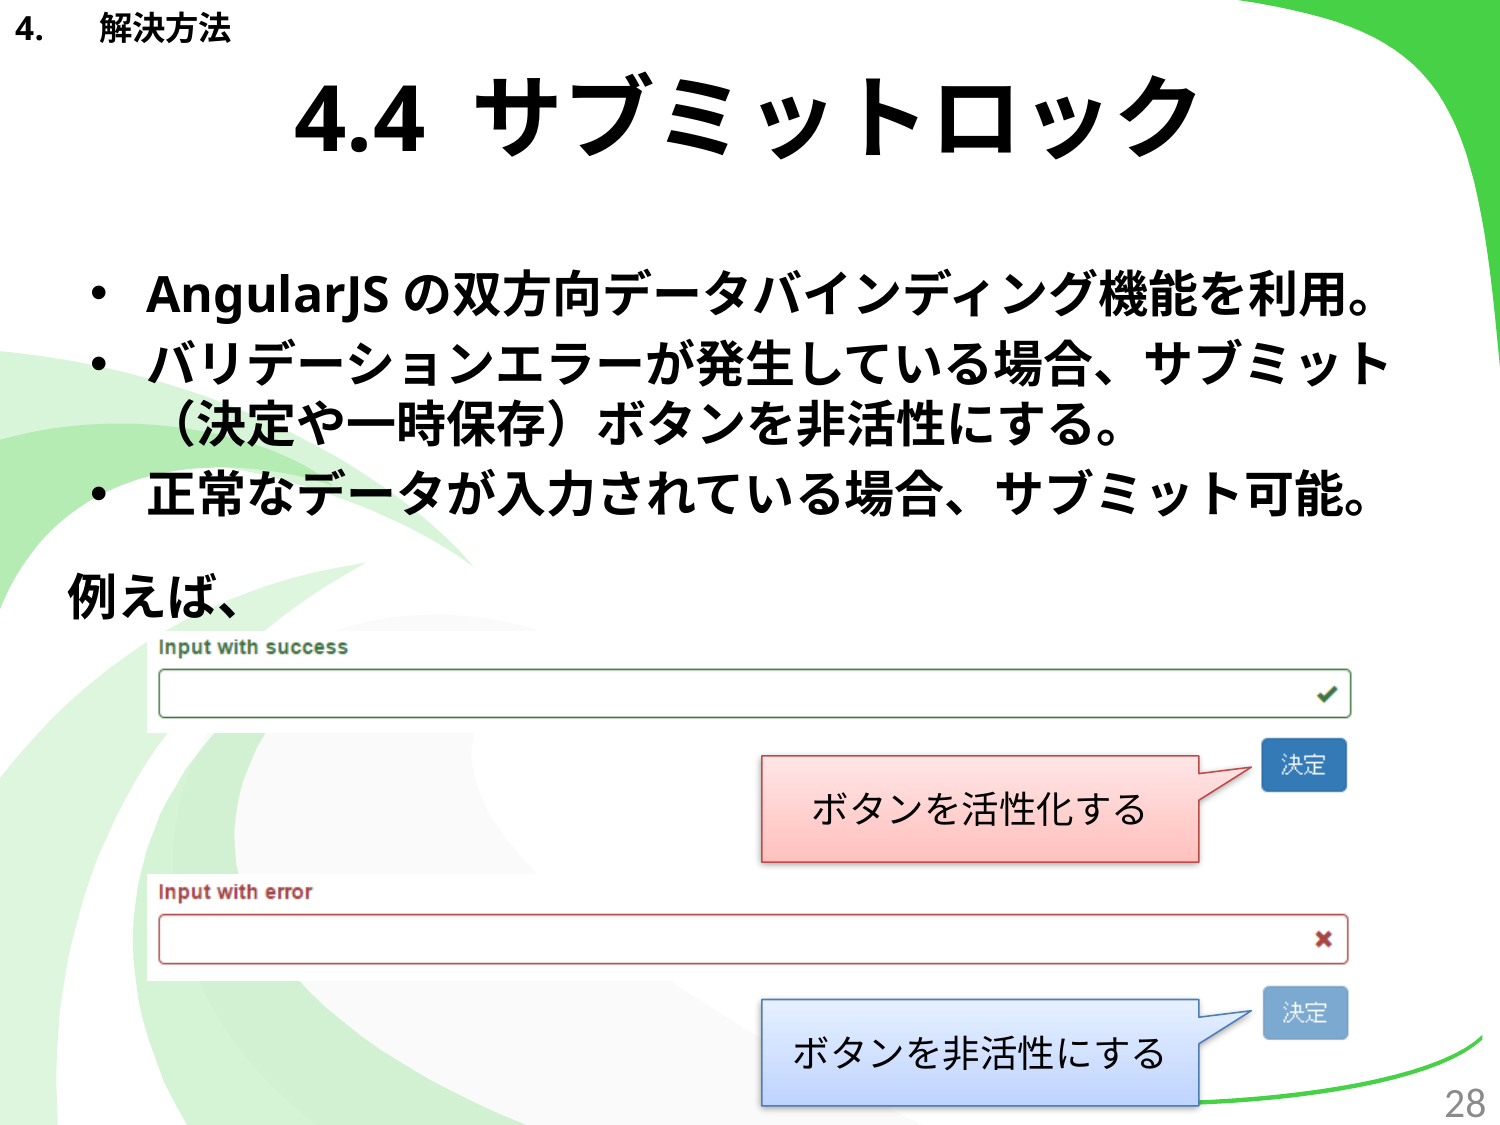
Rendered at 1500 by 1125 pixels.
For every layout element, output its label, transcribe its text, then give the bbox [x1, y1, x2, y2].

text_box ボタンを非活性にする [761, 998, 1252, 1107]
picture [147, 873, 1360, 1048]
text_box ボタンを活性化する [761, 755, 1252, 863]
title 4.4 サブミットロック [75, 55, 1425, 209]
list AngularJSの双方向データバインディング機能を利用。 バリデーションエラーが発生している場合、サブミット（決定や一時保存）ボタンを非活性にする。 正常なデータが入力されている場合、サブミット可能。 [75, 255, 1424, 693]
picture [147, 630, 1360, 797]
text_box 例えば、 [53, 557, 290, 633]
text_box 解決方法 [0, 0, 1500, 55]
slide_number 28 [1151, 1070, 1500, 1125]
